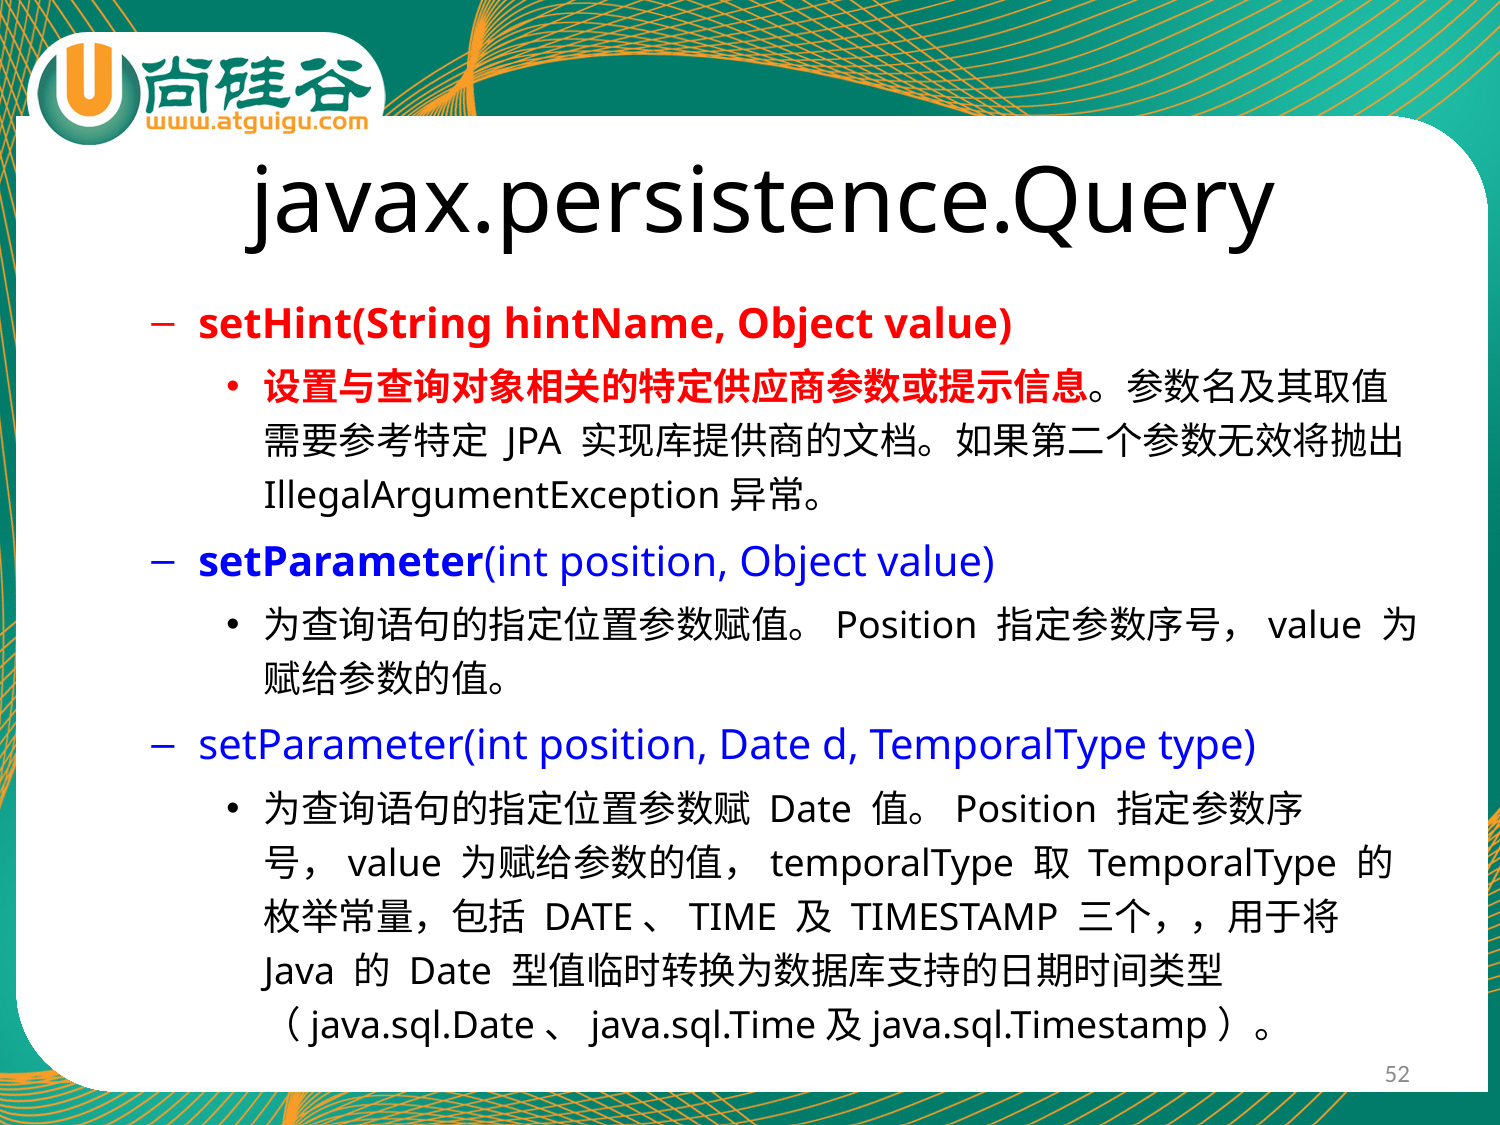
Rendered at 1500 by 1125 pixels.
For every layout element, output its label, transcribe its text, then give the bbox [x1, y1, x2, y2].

list setHint(String hintName, Object value) 设置与查询对象相关的特定供应商参数或提示信息。参数名及其取值需要参考特定 JPA 实现库提供商的文档。如果第二个参数无效将抛出IllegalArgumentException异常。 setParameter(int position, Object value) 为查询语句的指定位置参数赋值。Position 指定参数序号，value 为赋给参数的值。 setParameter(int position, Date d, TemporalType type) 为查询语句的指定位置参数赋 Date 值。Position 指定参数序号，value 为赋给参数的值，temporalType 取 TemporalType 的枚举常量，包括 DATE、TIME 及 TIMESTAMP 三个，，用于将 Java 的 Date 型值临时转换为数据库支持的日期时间类型（java.sql.Date、java.sql.Time及java.sql.Timestamp）。 [61, 278, 1436, 1125]
picture [0, 0, 1500, 1125]
title javax.persistence.Query [88, 101, 1439, 290]
